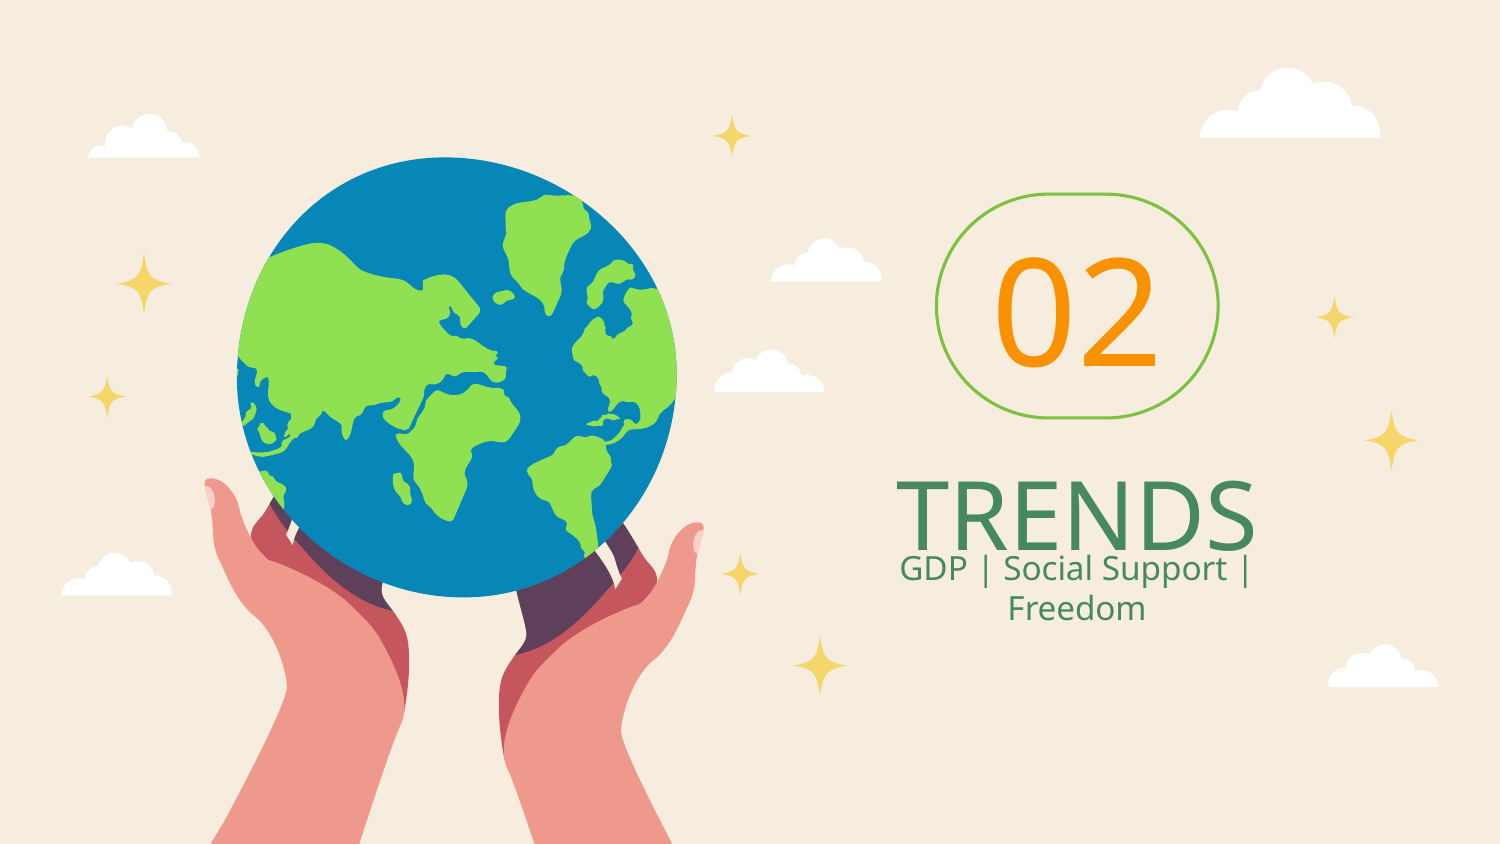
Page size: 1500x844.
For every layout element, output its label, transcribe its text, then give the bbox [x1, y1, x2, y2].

title 02 [839, 237, 1316, 376]
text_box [721, 552, 848, 697]
text_box [960, 194, 1195, 237]
subtitle GDP | Social Support | Freedom [852, 552, 1340, 623]
text_box [88, 113, 200, 158]
text_box [960, 376, 1194, 418]
text_box [714, 349, 825, 393]
text_box [771, 238, 882, 282]
text_box [713, 114, 751, 158]
text_box [117, 253, 171, 314]
text_box [1199, 67, 1381, 138]
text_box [203, 157, 705, 844]
text_box [1315, 295, 1354, 339]
title TRENDS [838, 442, 1316, 581]
